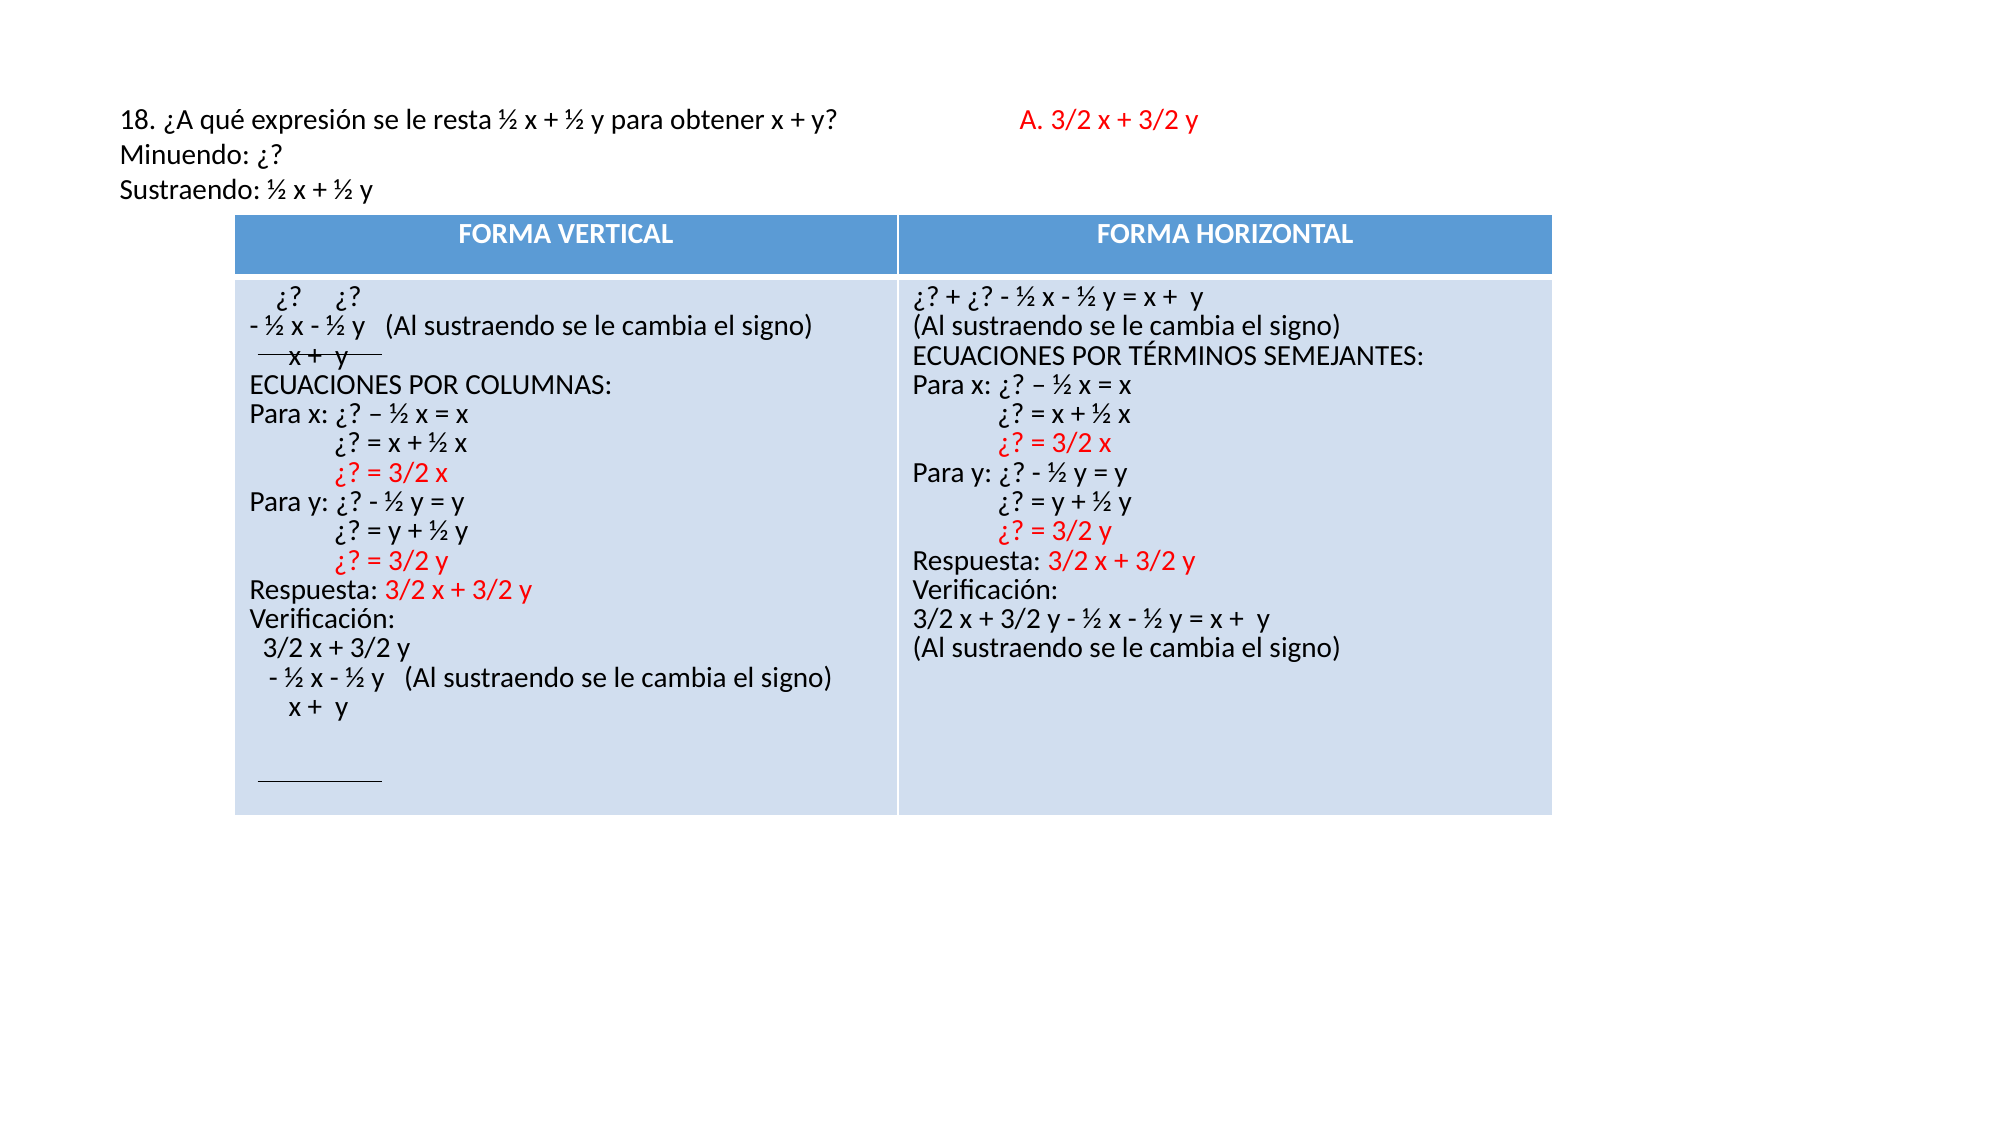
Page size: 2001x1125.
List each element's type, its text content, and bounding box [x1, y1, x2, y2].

table_header FORMA HORIZONTAL [899, 215, 1552, 274]
table_header FORMA VERTICAL [235, 215, 897, 274]
text_box 18. ¿A qué expresión se le resta ½ x + ½ y para obtener x + y? A. 3/2 x + 3/2 y Minuendo: ¿? Sustraendo: ½ x + ½ y [104, 93, 1439, 213]
table_cell ¿? + ¿? - ½ x - ½ y = x + y (Al sustraendo se le cambia el signo) ECUACIONES POR TÉRMINOS SEMEJANTES: Para x: ¿? – ½ x = x ¿? = x + ½ x ¿? = 3/2 x Para y: ¿? - ½ y = y ¿? = y + ½ y ¿? = 3/2 y Respuesta: 3/2 x + 3/2 y Verificación: 3/2 x + 3/2 y - ½ x - ½ y = x + y (Al sustraendo se le cambia el signo) [899, 280, 1552, 815]
table_cell ¿? ¿? - ½ x - ½ y (Al sustraendo se le cambia el signo) x + y ECUACIONES POR COLUMNAS: Para x: ¿? – ½ x = x ¿? = x + ½ x ¿? = 3/2 x Para y: ¿? - ½ y = y ¿? = y + ½ y ¿? = 3/2 y Respuesta: 3/2 x + 3/2 y Verificación: 3/2 x + 3/2 y - ½ x - ½ y (Al sustraendo se le cambia el signo) x + y [235, 280, 897, 815]
